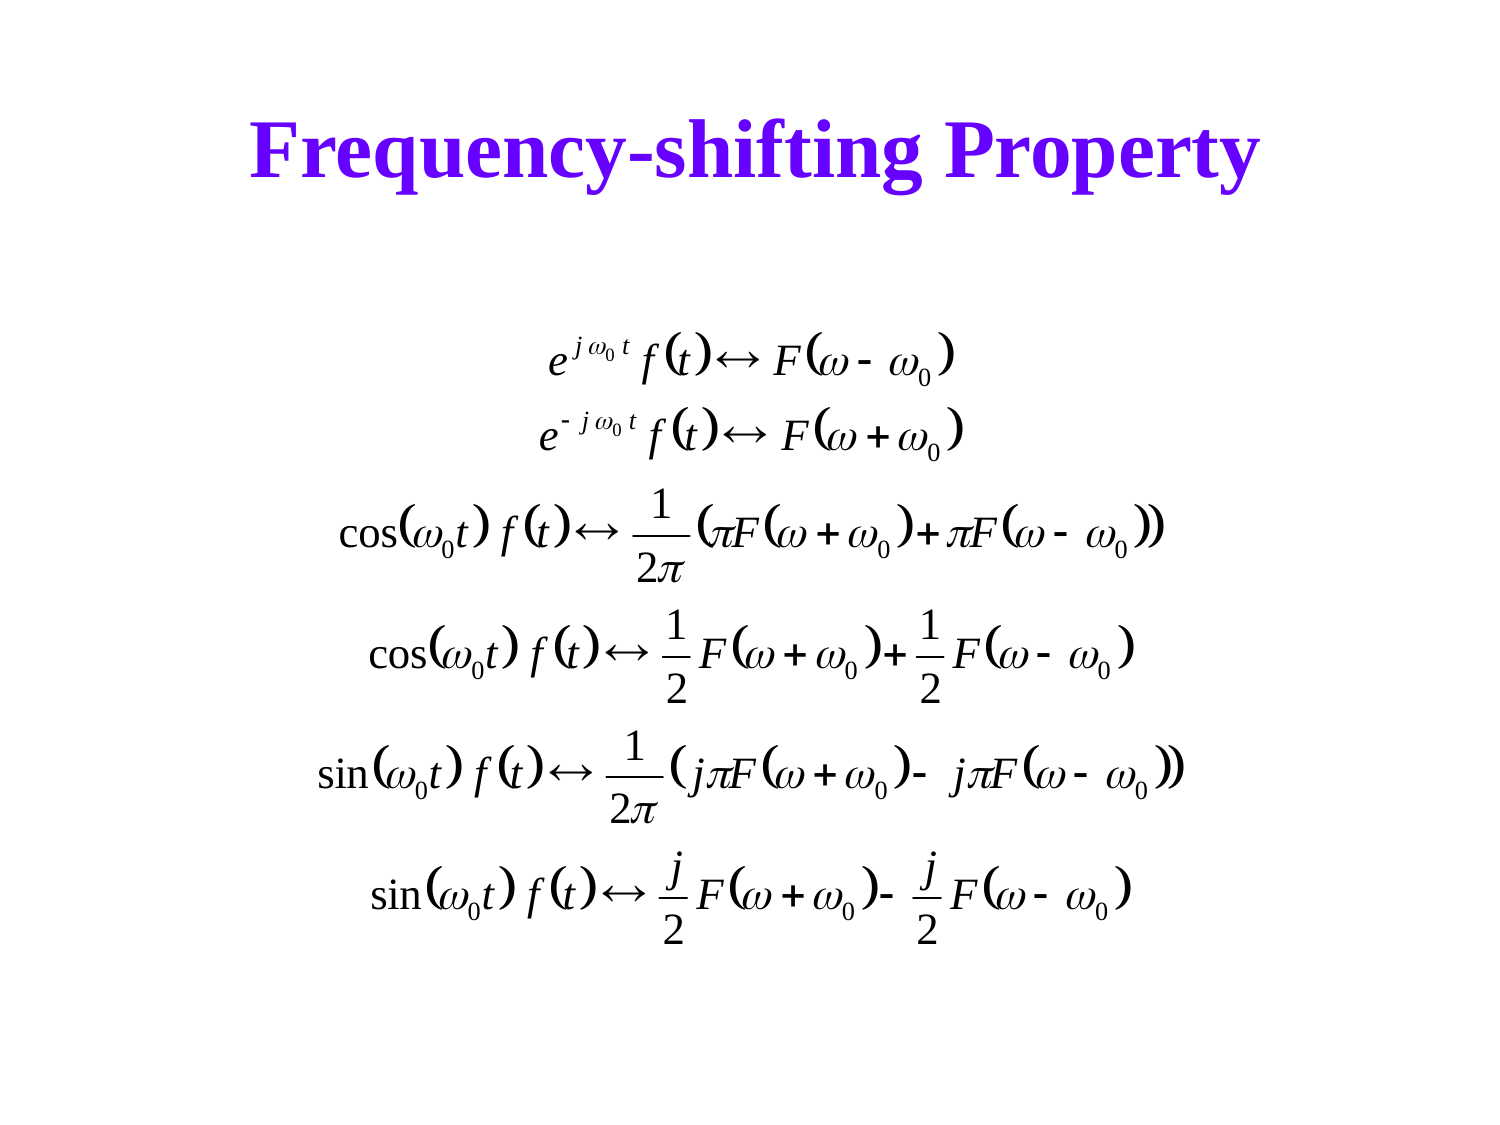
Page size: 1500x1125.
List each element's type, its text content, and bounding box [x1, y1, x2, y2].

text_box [311, 325, 1188, 955]
title Frequency-shifting Property [75, 50, 1438, 238]
